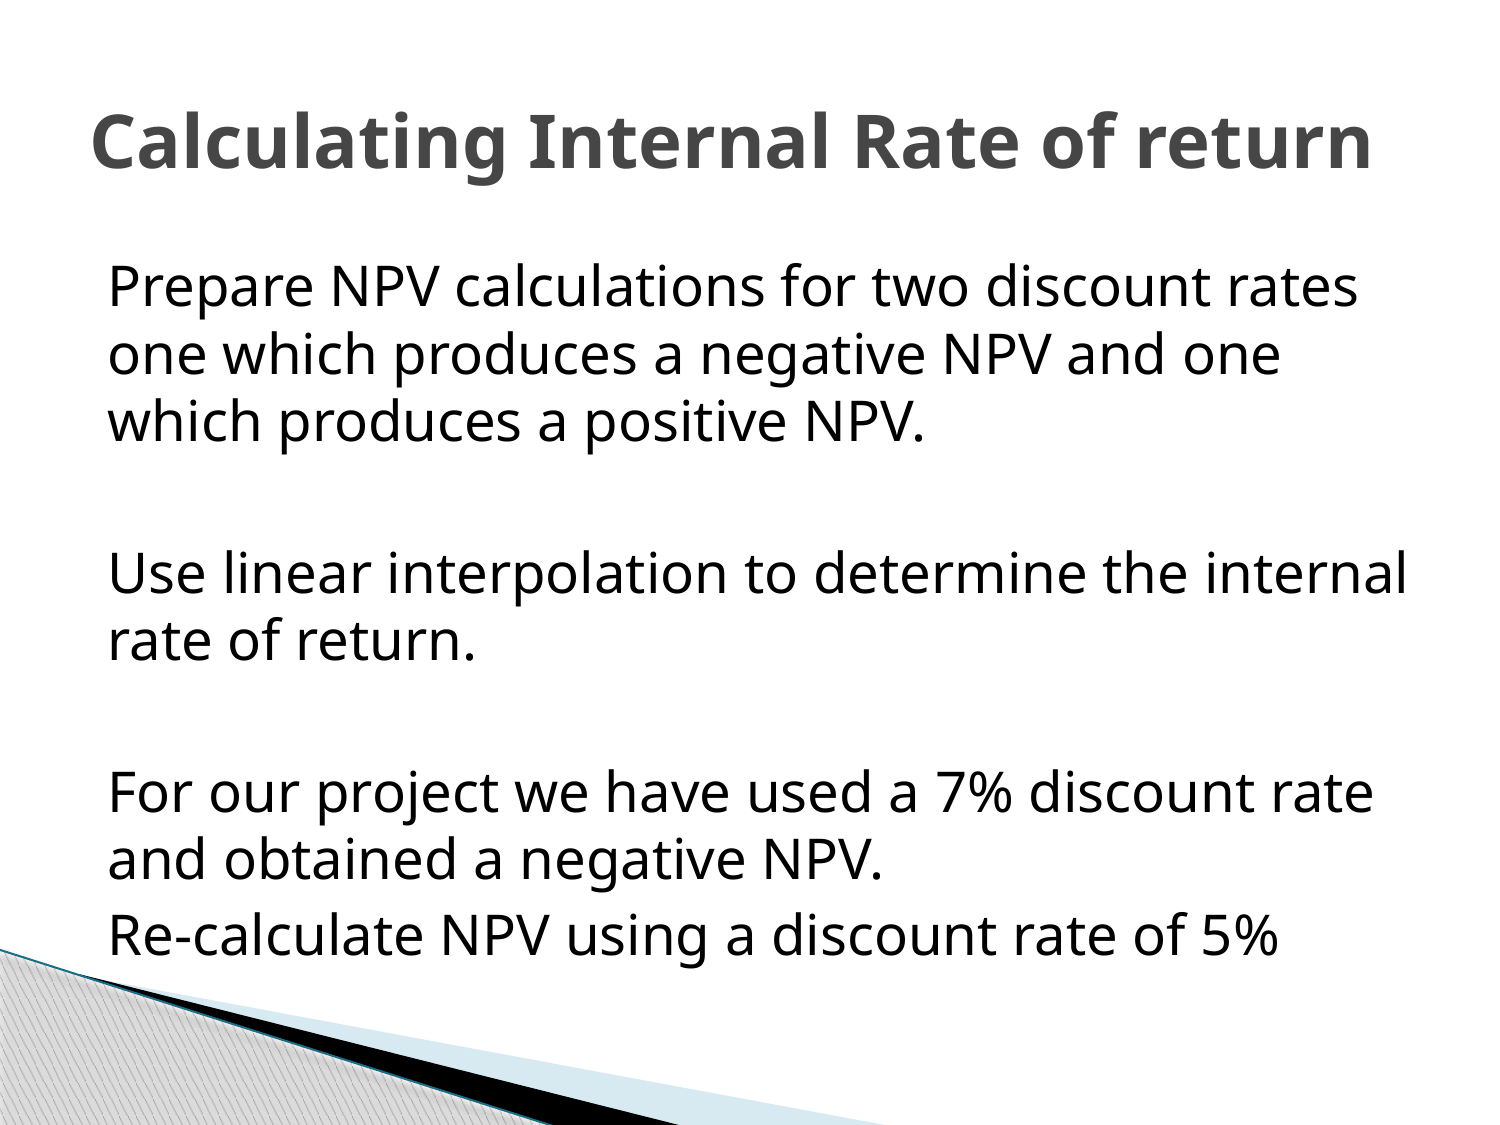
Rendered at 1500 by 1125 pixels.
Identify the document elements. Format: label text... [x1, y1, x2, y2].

list Prepare NPV calculations for two discount rates one which produces a negative NPV and one which produces a positive NPV. Use linear interpolation to determine the internal rate of return. For our project we have used a 7% discount rate and obtained a negative NPV. Re-calculate NPV using a discount rate of 5% [75, 243, 1425, 986]
title Calculating Internal Rate of return [75, 45, 1425, 233]
